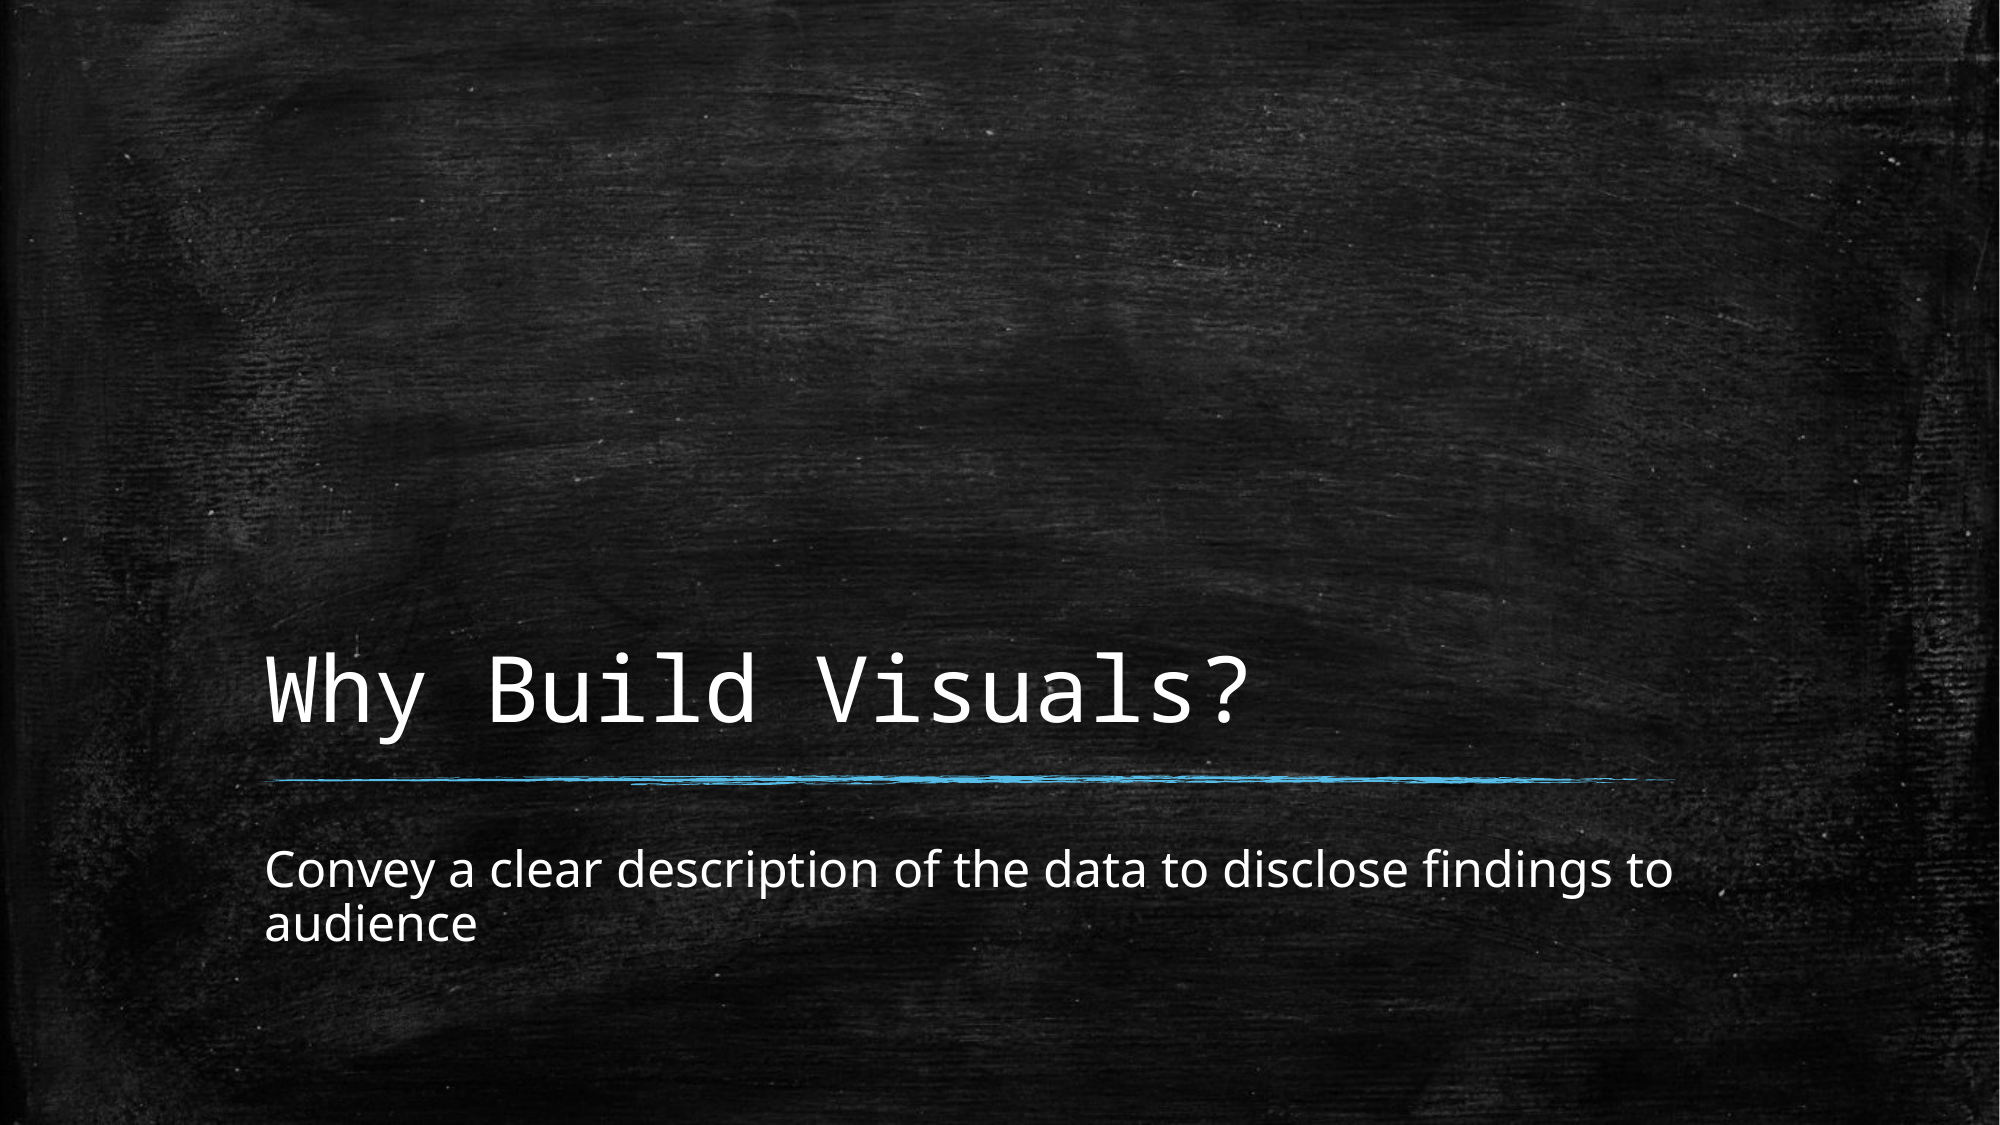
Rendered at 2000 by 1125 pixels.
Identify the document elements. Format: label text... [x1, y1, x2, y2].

list Convey a clear description of the data to disclose findings to audience [249, 837, 1750, 1013]
title Why Build Visuals? [249, 312, 1750, 750]
